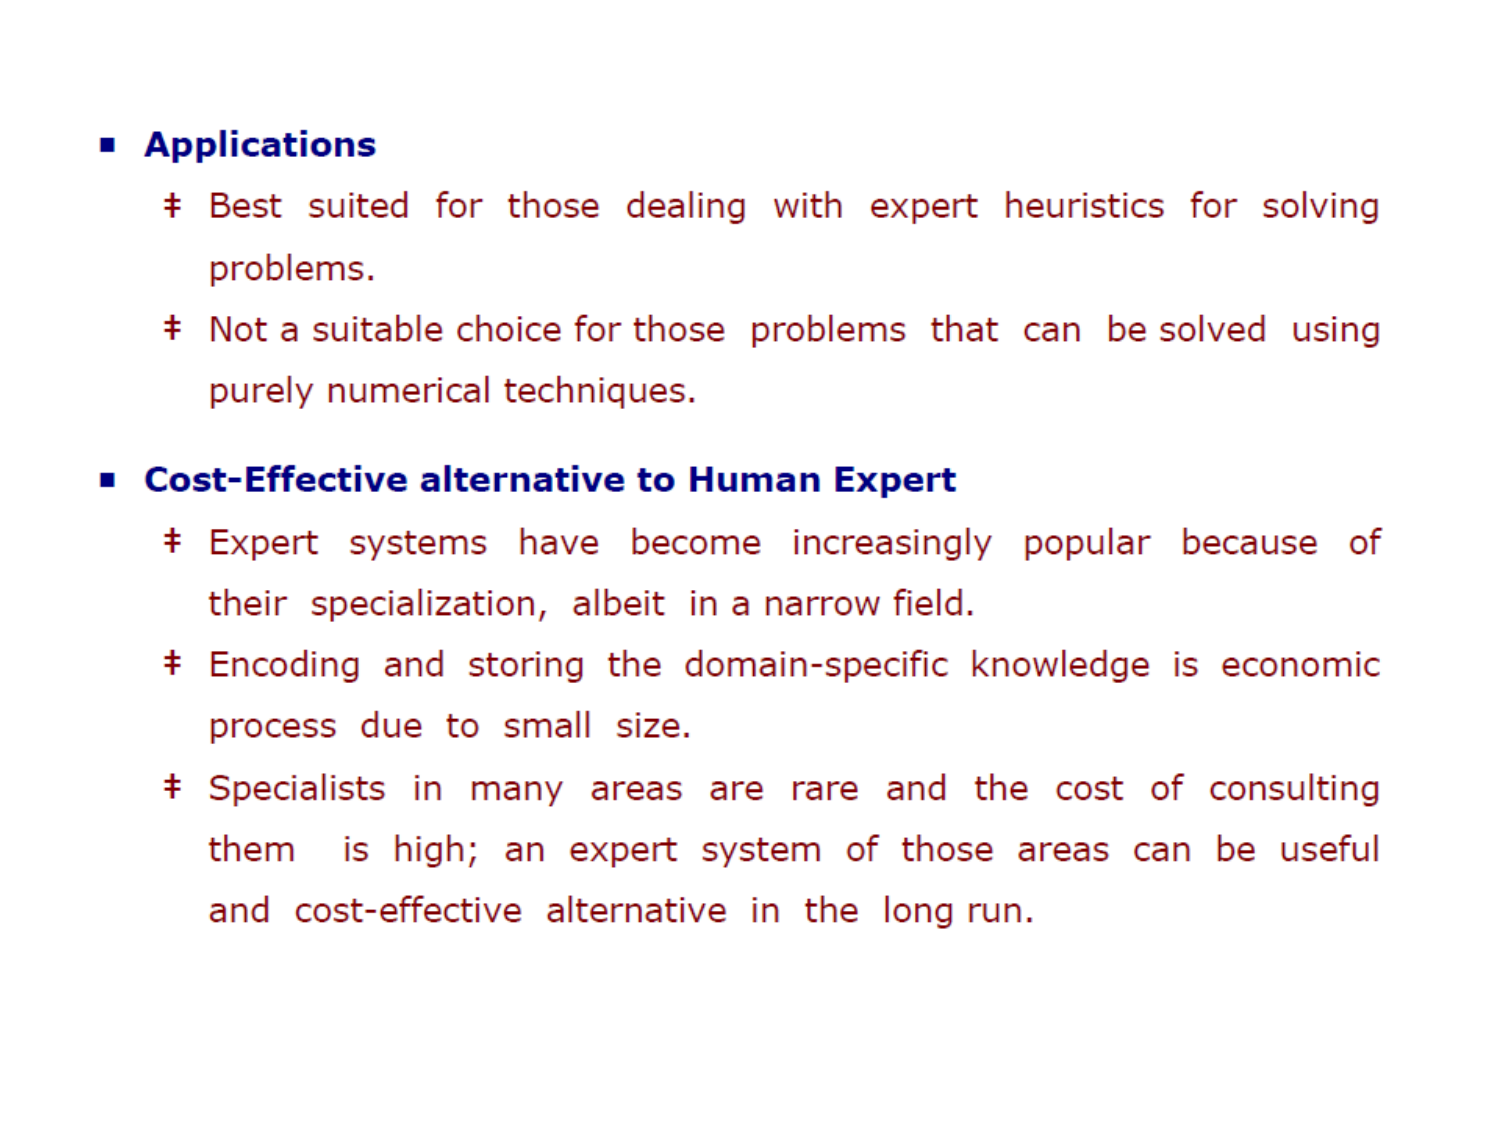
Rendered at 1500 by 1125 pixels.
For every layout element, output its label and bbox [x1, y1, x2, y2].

picture [87, 124, 1394, 946]
